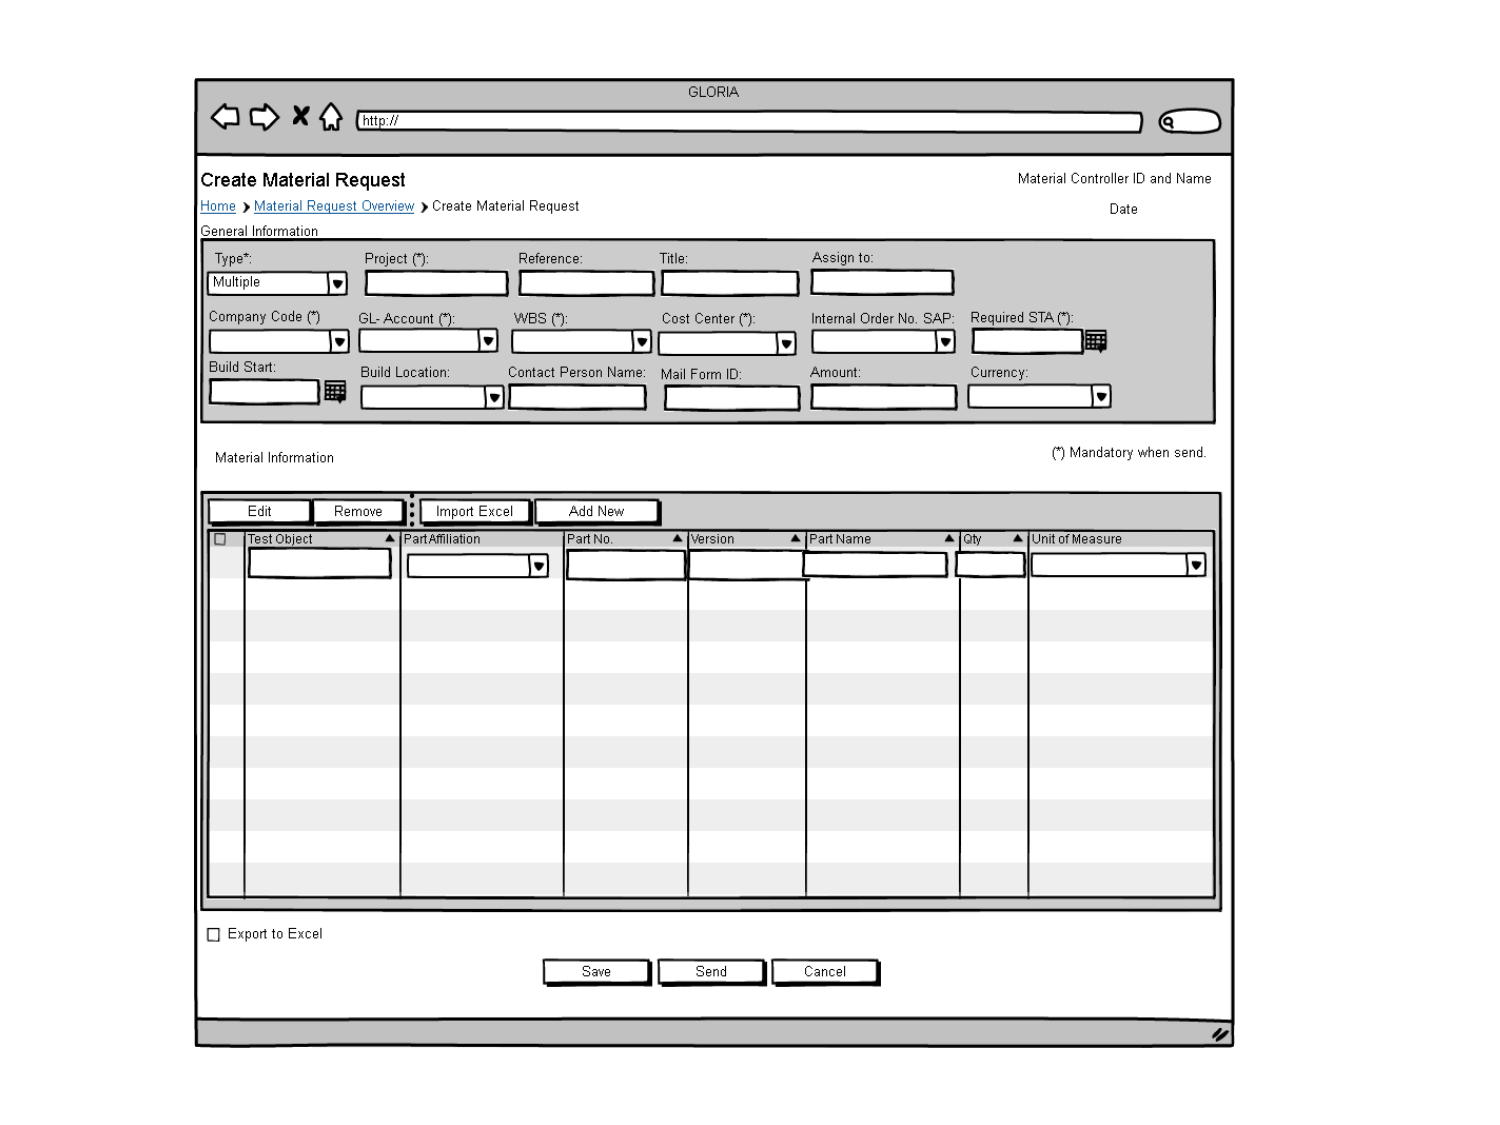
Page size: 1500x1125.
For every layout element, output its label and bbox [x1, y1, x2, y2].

picture [194, 77, 1235, 1048]
